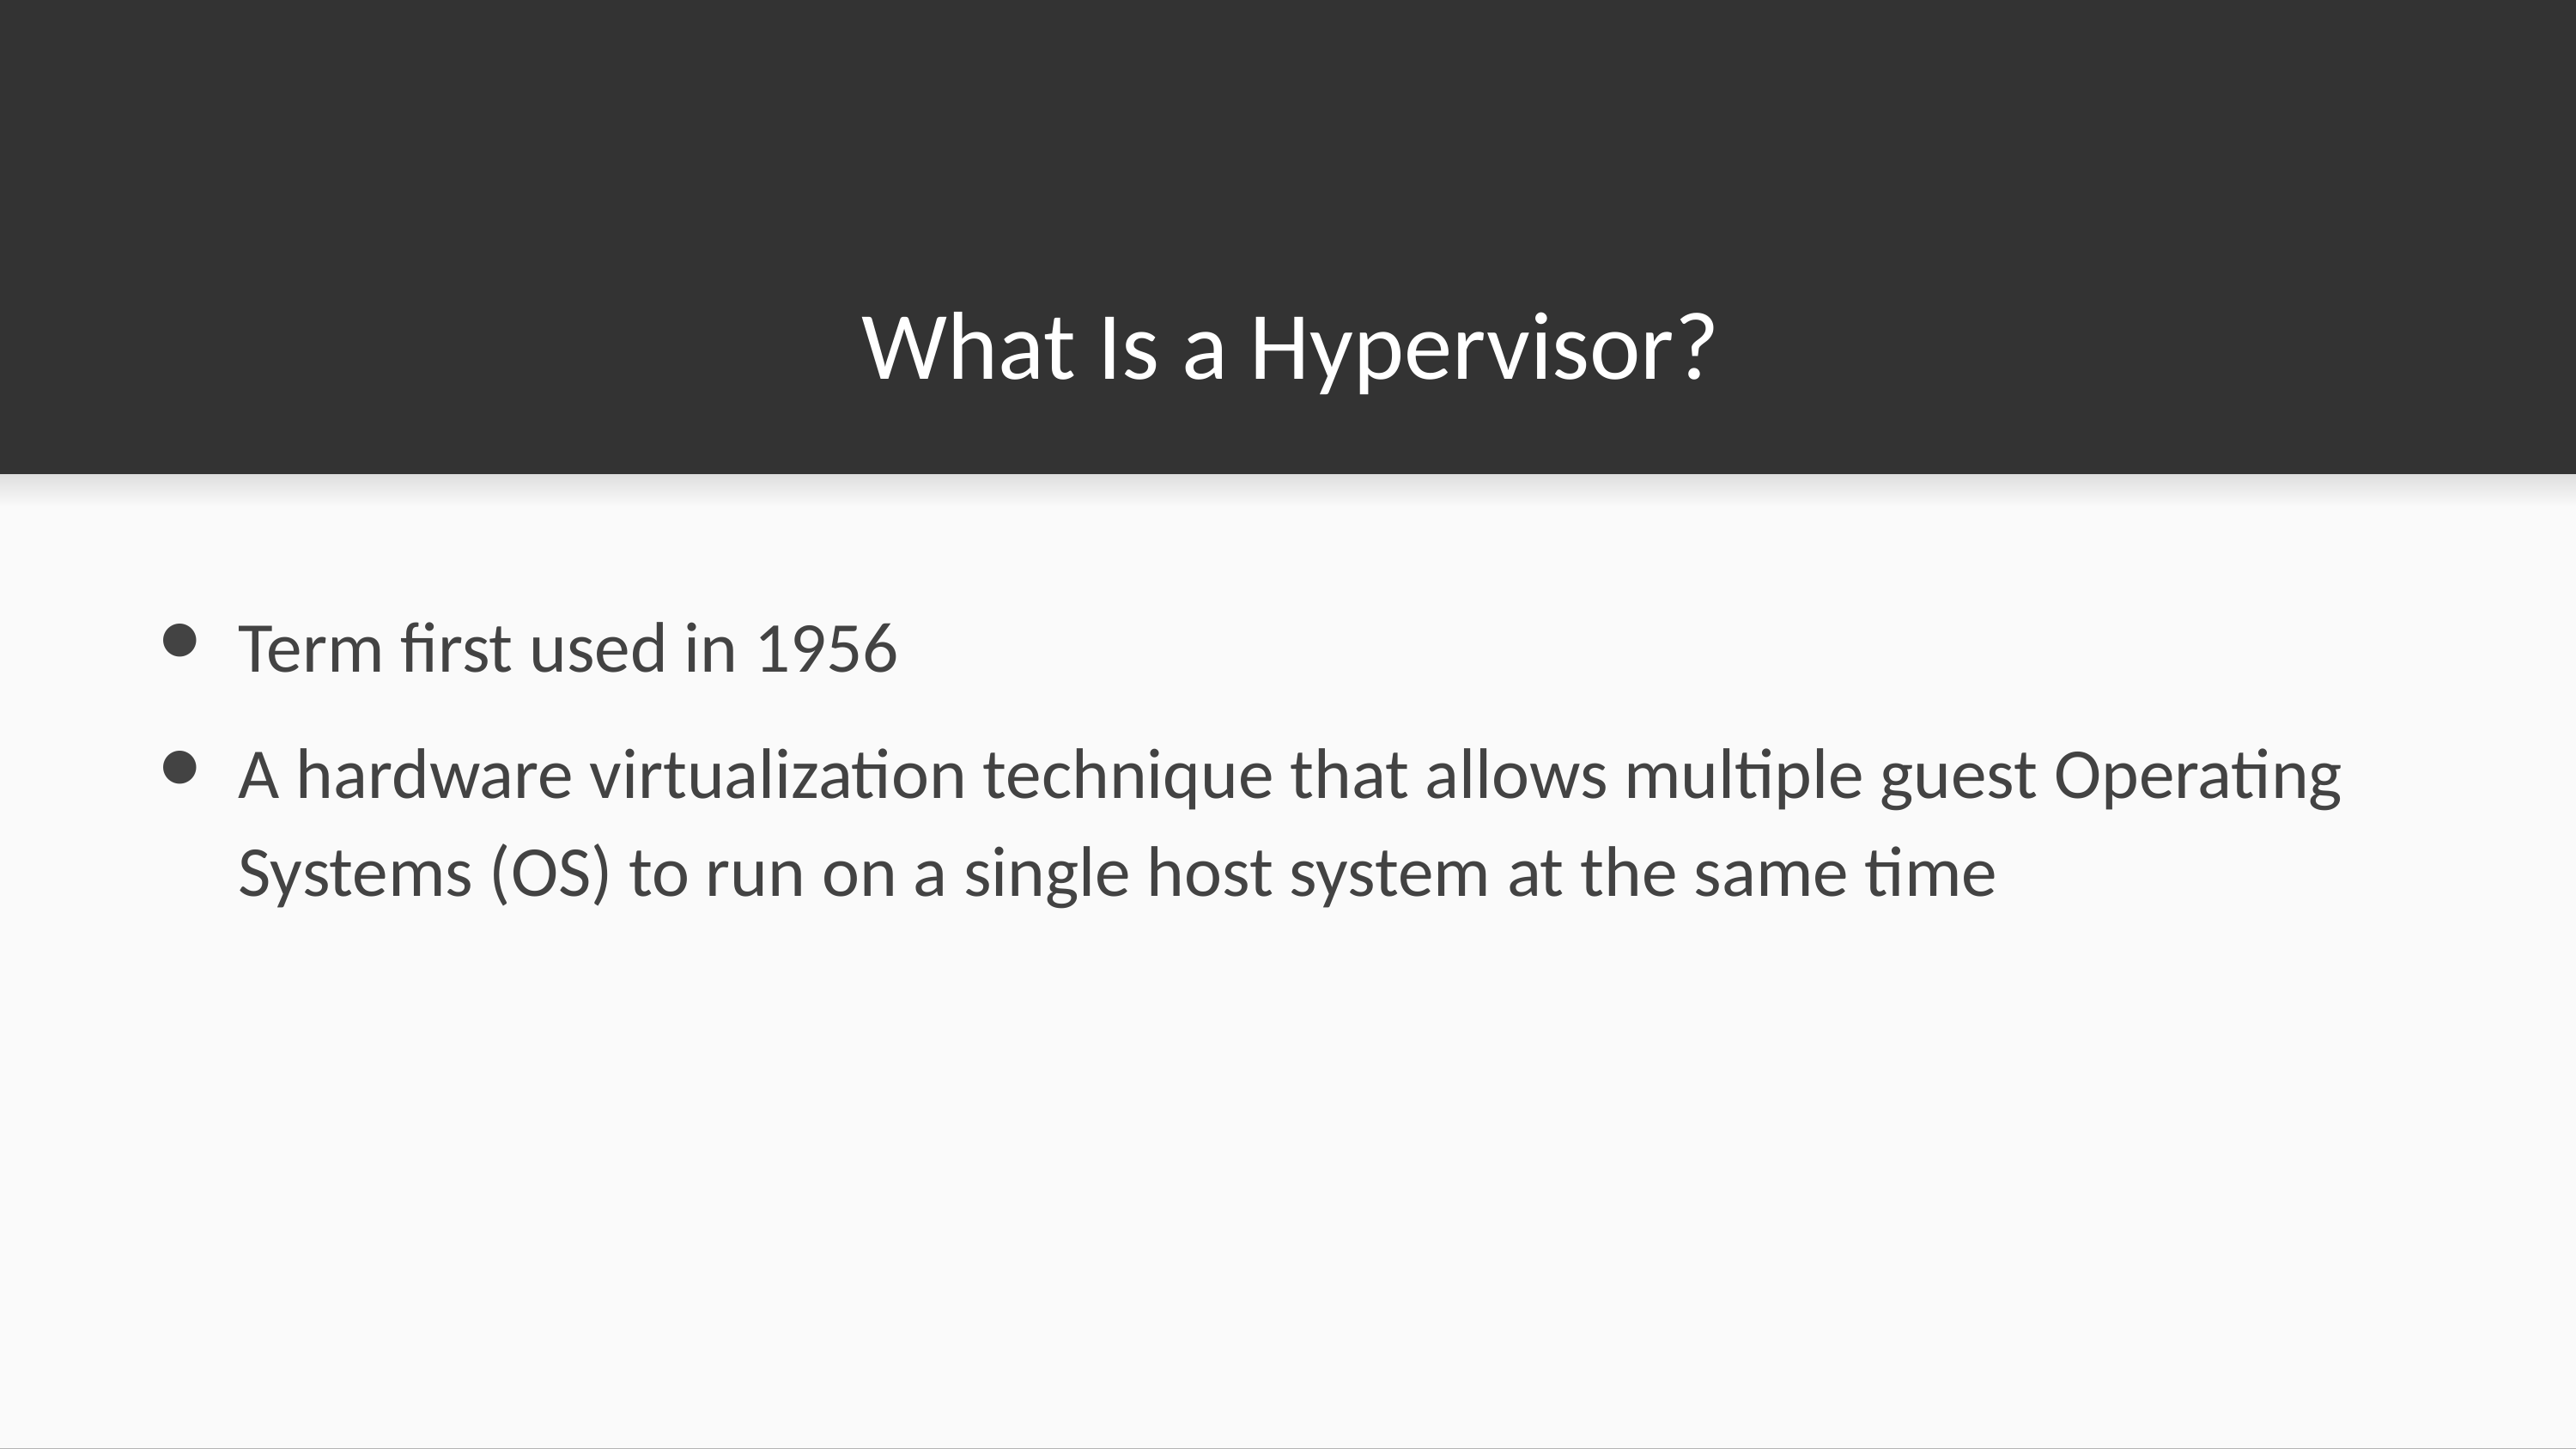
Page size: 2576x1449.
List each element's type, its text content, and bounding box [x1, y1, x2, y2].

list Term first used in 1956 A hardware virtualization technique that allows multiple guest Operating Systems (OS) to run on a single host system at the same time [132, 563, 2485, 1326]
title What Is a Hypervisor? [132, 208, 2450, 424]
